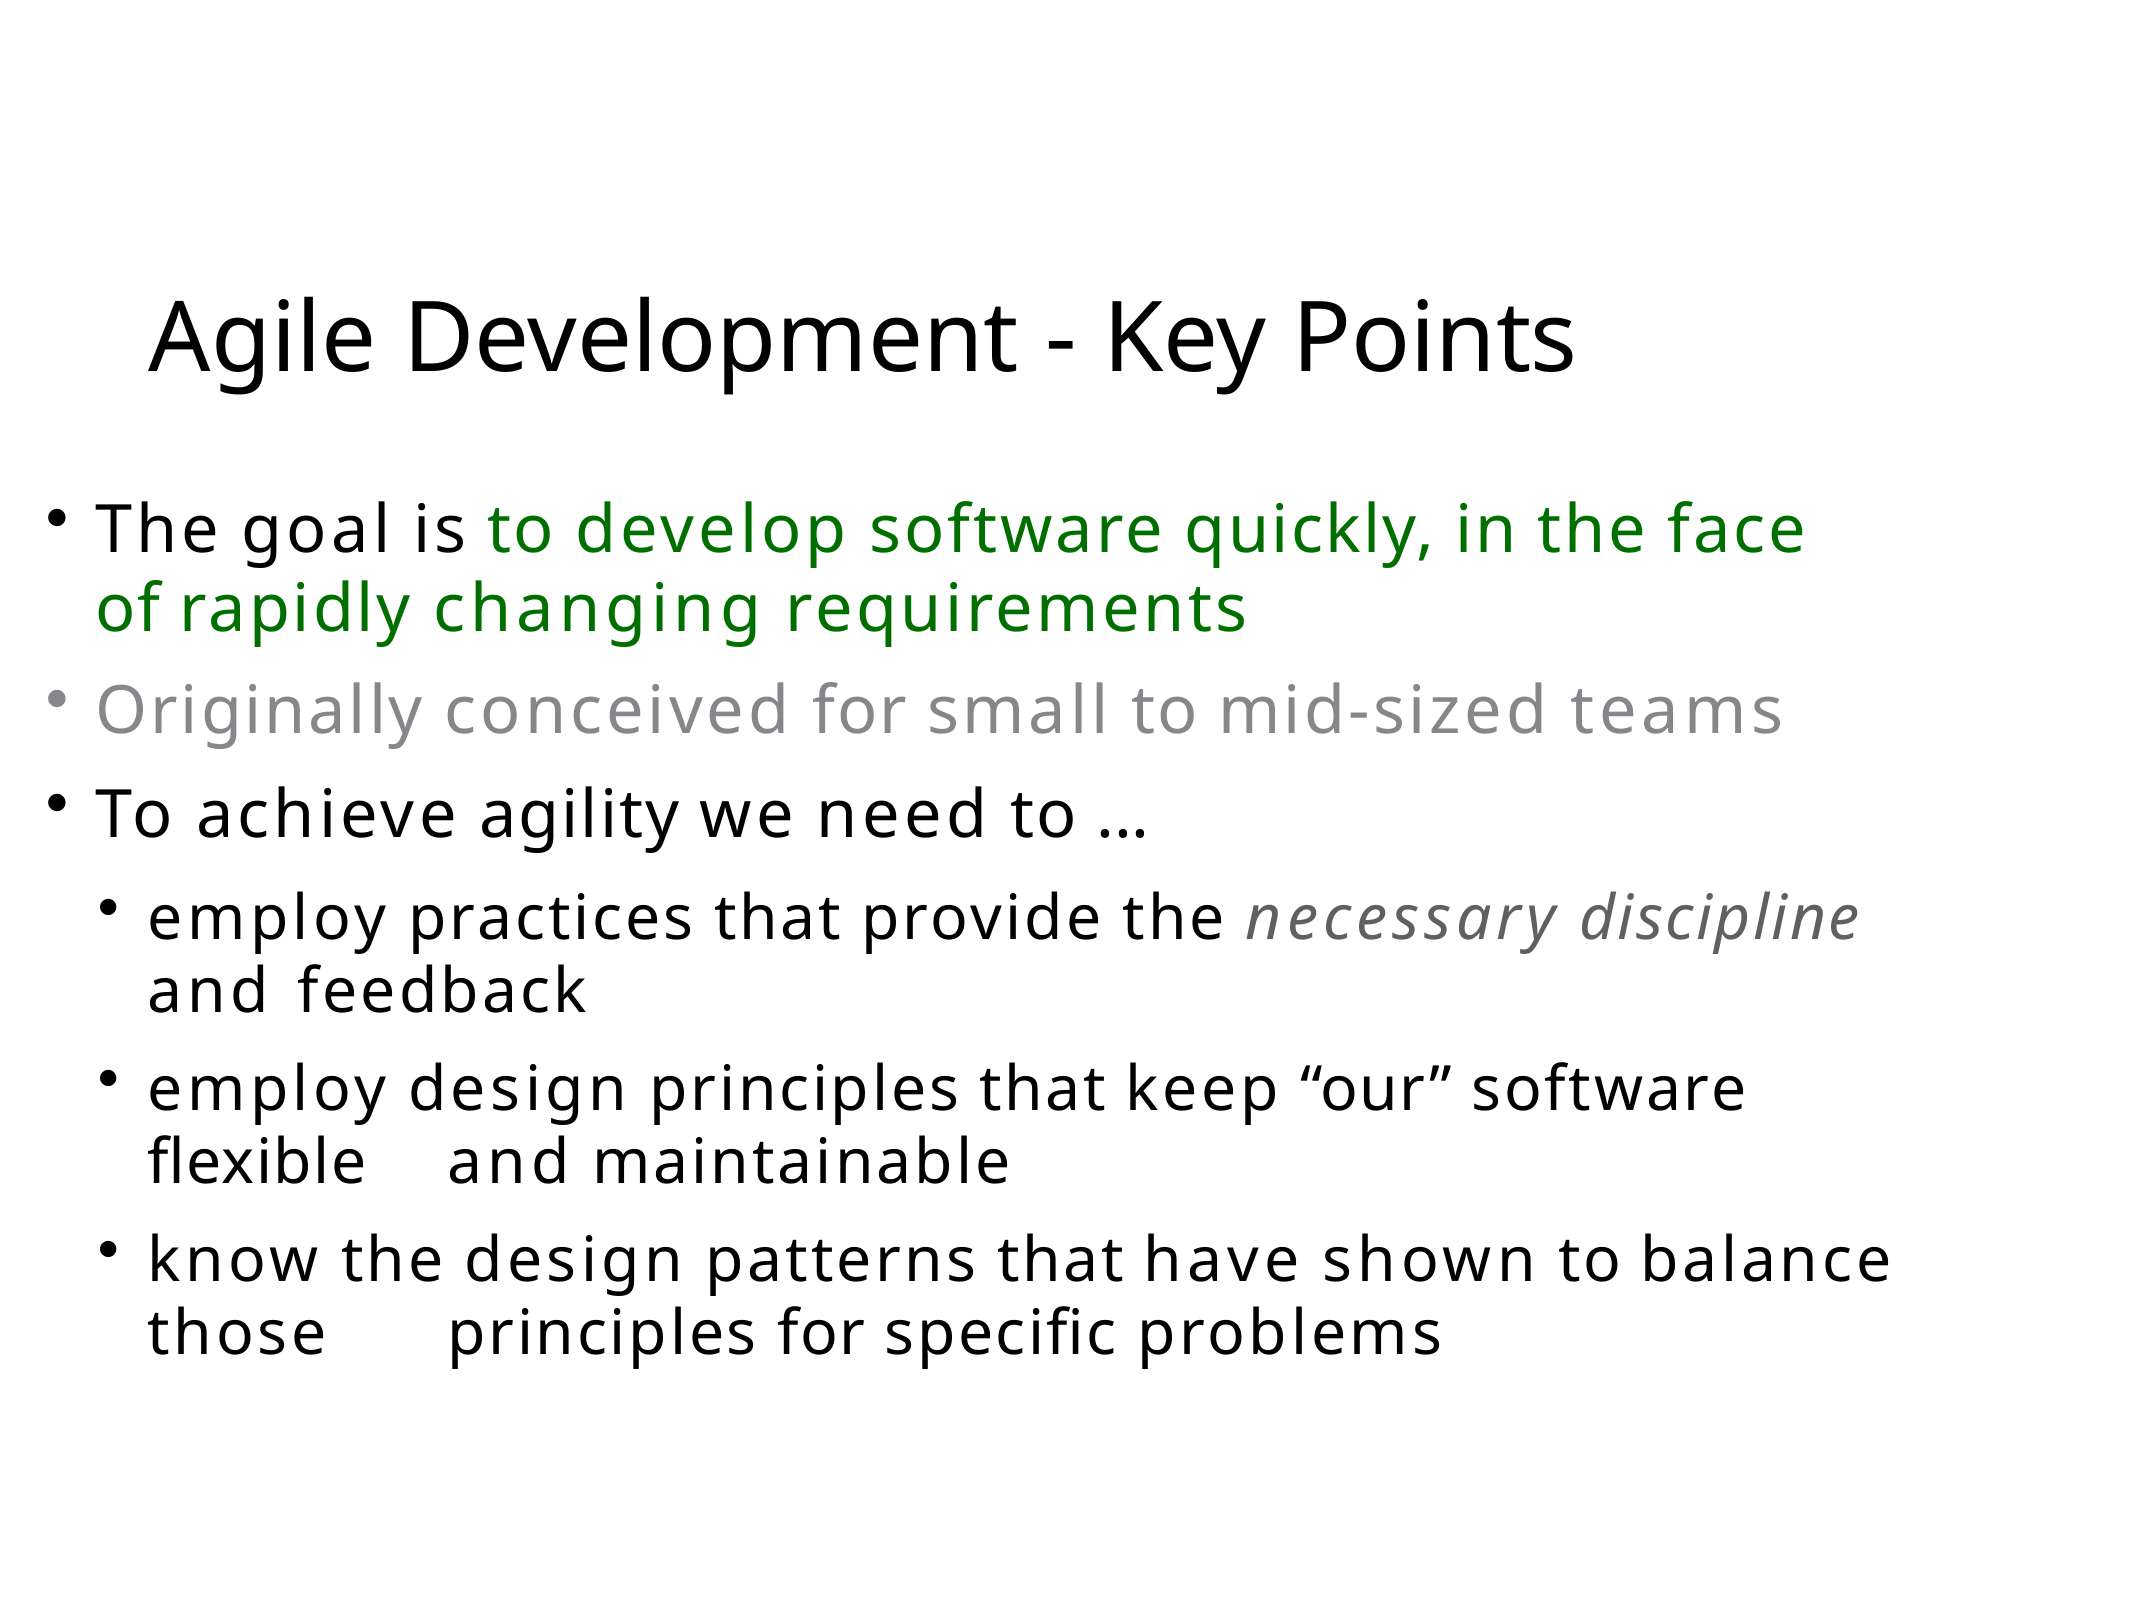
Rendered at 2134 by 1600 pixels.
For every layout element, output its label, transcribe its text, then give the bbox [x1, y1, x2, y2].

title Agile Development - Key Points [146, 13, 1987, 467]
text_box The goal is to develop software quickly, in the face of rapidly changing requirements Originally conceived for small to mid-sized teams To achieve agility we need to ... employ practices that provide the necessary discipline and feedback employ design principles that keep “our” software flexible and maintainable know the design patterns that have shown to balance those principles for specific problems [39, 481, 2032, 1367]
